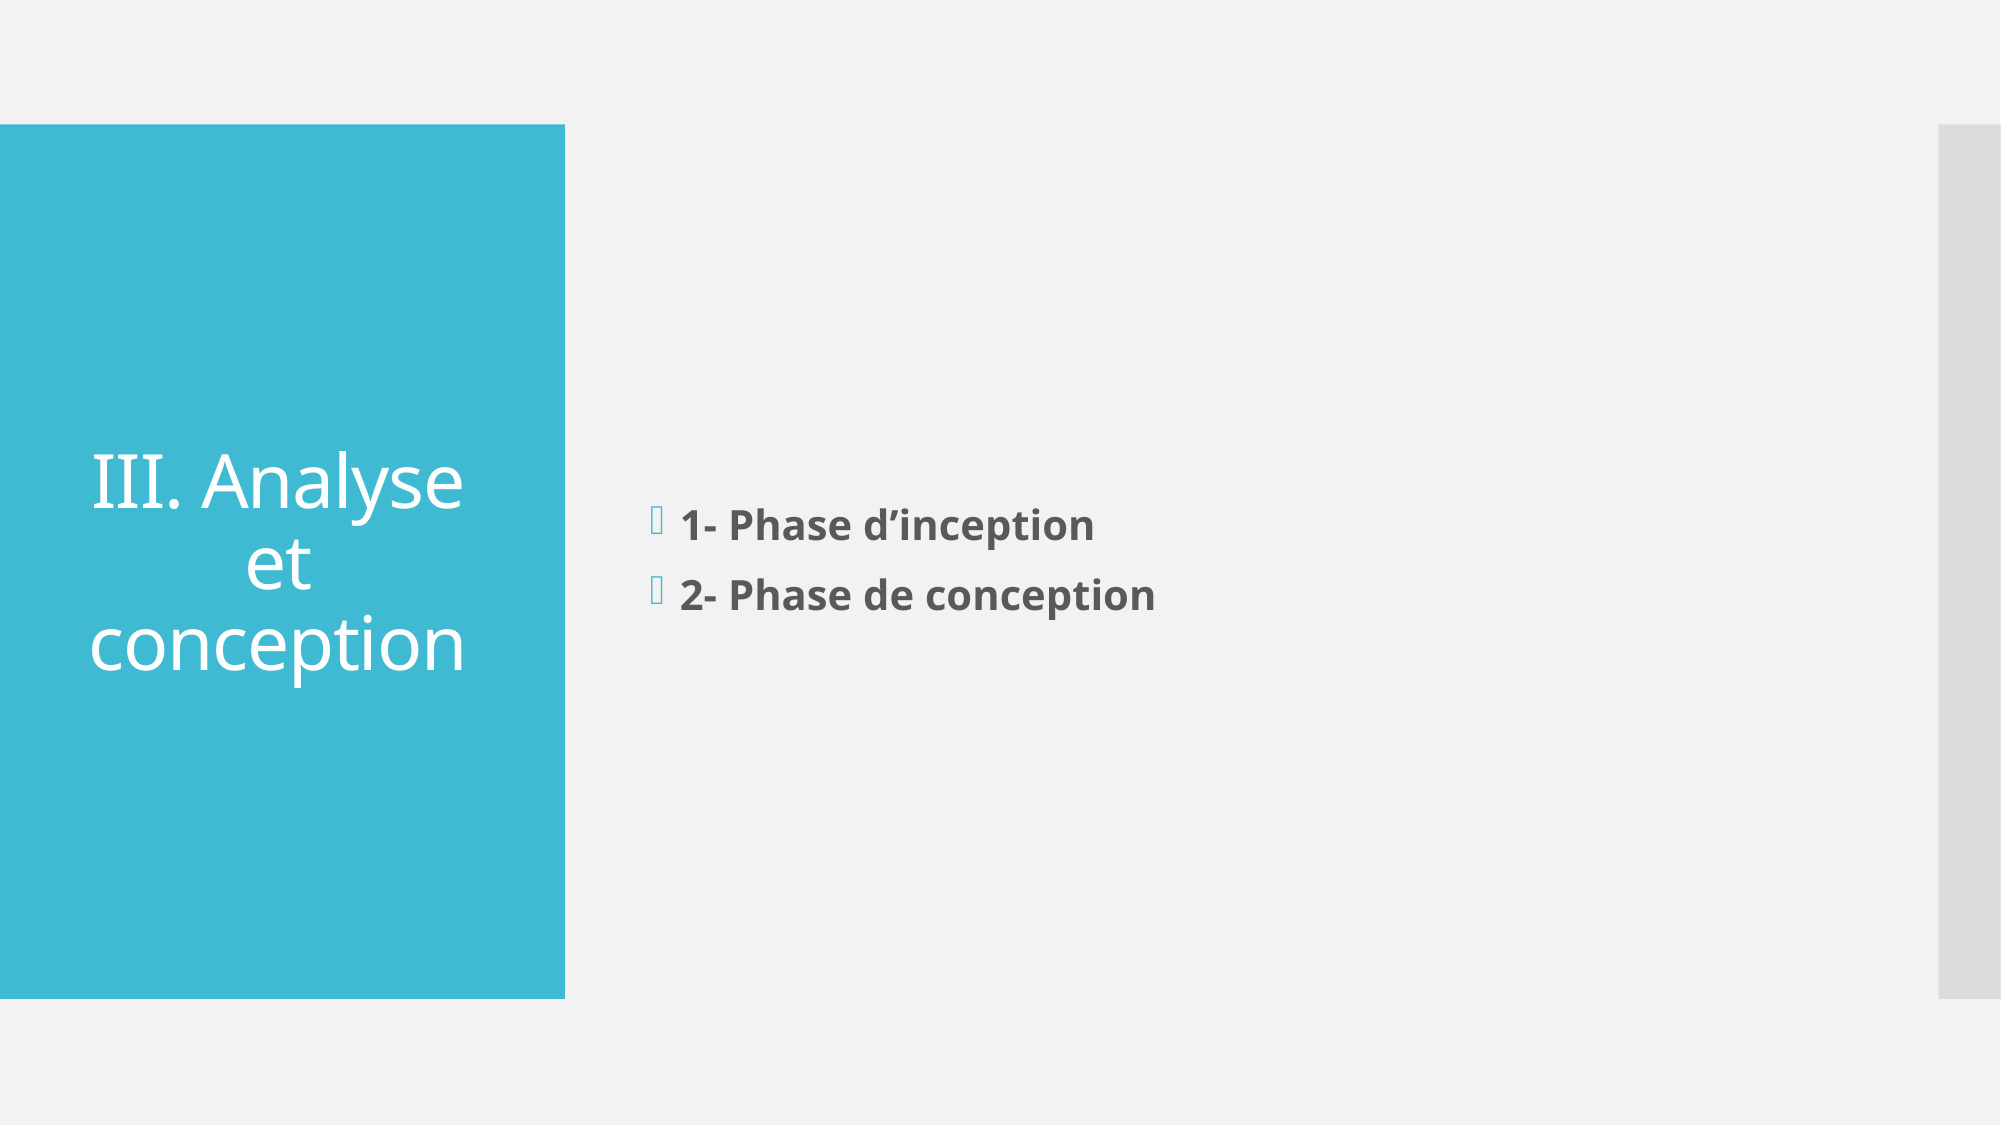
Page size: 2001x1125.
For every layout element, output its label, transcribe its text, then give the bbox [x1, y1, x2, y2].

title III. Analyse et conception [41, 191, 515, 940]
list 1- Phase d’inception 2- Phase de conception [634, 141, 1835, 982]
